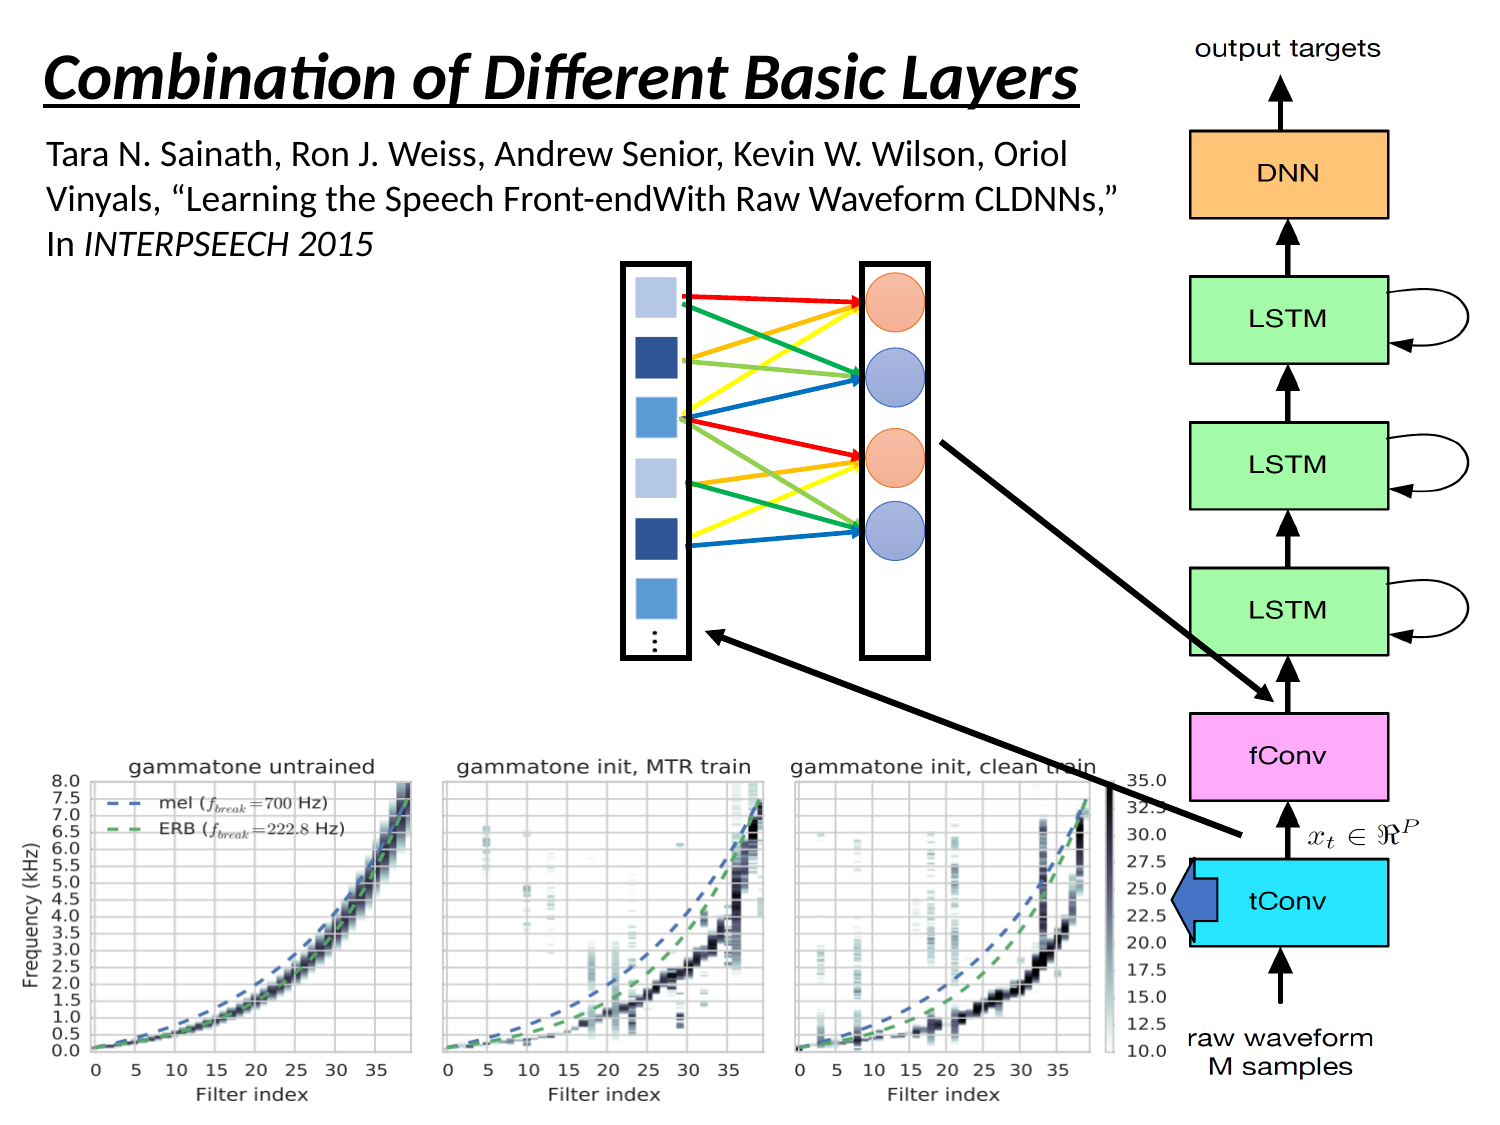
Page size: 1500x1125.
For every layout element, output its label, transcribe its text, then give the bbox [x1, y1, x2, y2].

text_box Combination of Different Basic Layers [28, 25, 1118, 121]
text_box [622, 263, 690, 659]
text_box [679, 377, 866, 418]
picture [14, 25, 1479, 1106]
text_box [682, 303, 866, 377]
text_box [682, 296, 866, 303]
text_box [940, 441, 1275, 703]
text_box Tara N. Sainath, Ron J. Weiss, Andrew Senior, Kevin W. Wilson, Oriol Vinyals, “Learning the Speech Front-endWith Raw Waveform CLDNNs,” In INTERPSEECH 2015 [31, 121, 1156, 272]
picture [629, 273, 683, 659]
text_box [704, 630, 1242, 836]
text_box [679, 418, 866, 531]
text_box [861, 263, 929, 630]
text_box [685, 481, 866, 530]
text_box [685, 530, 866, 547]
